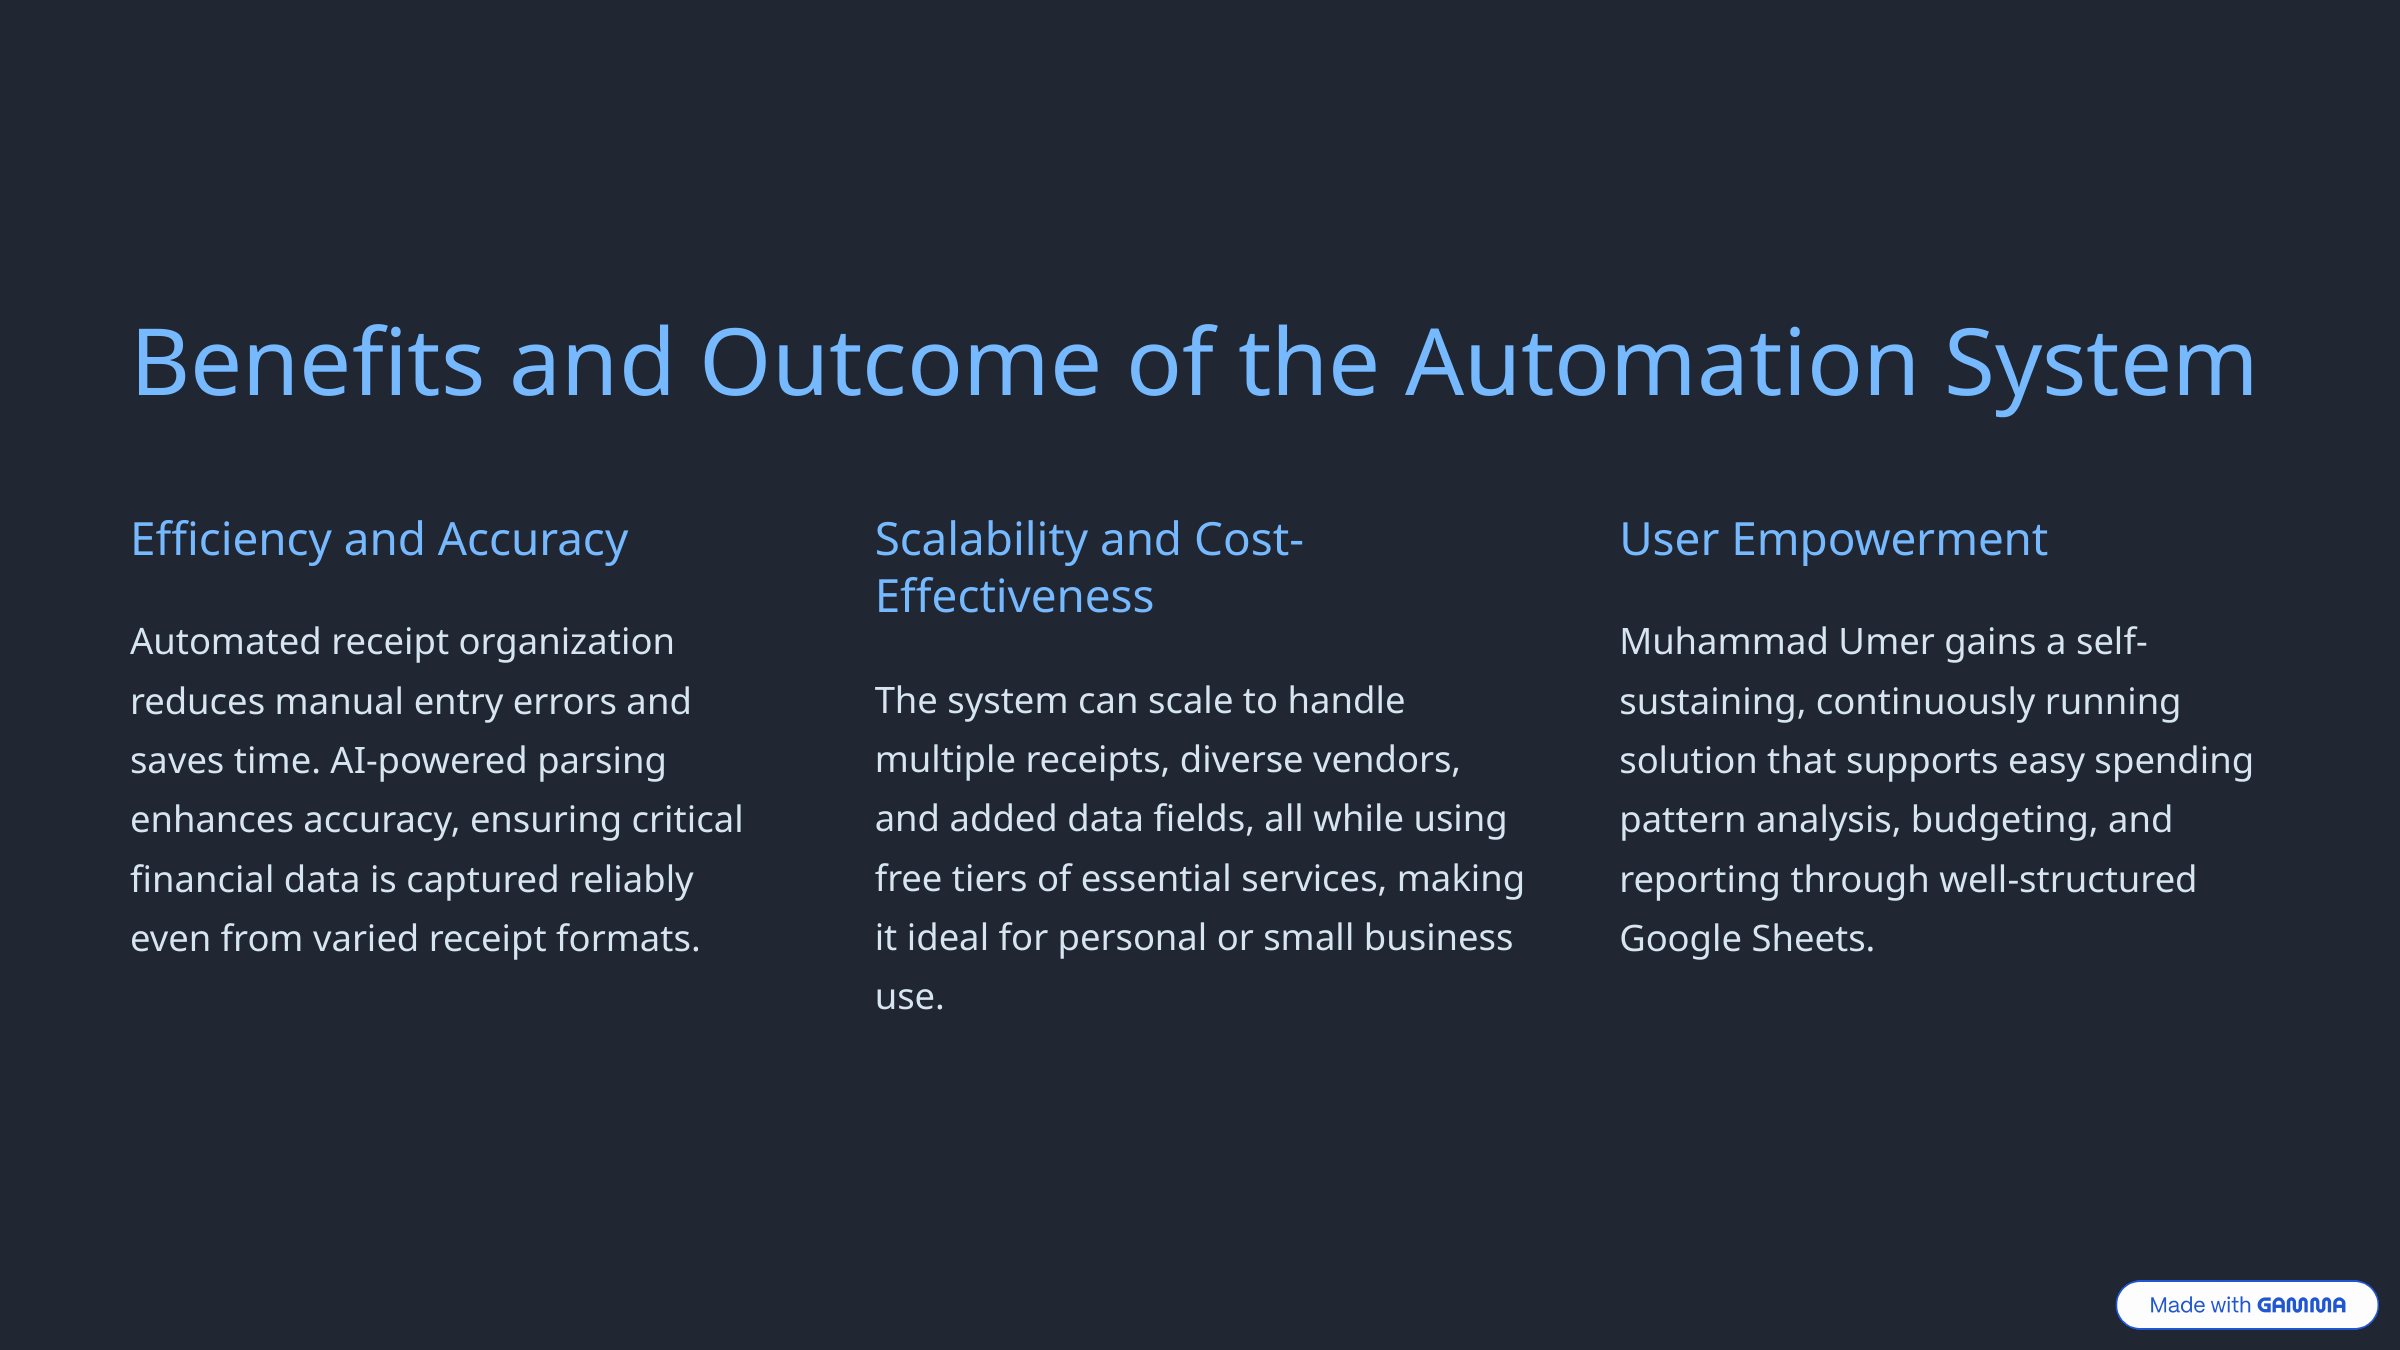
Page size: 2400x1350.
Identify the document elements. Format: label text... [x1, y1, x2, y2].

text_box Automated receipt organization reduces manual entry errors and saves time. AI-powered parsing enhances accuracy, ensuring critical financial data is captured reliably even from varied receipt formats. [130, 602, 783, 960]
text_box Efficiency and Accuracy [130, 507, 667, 566]
text_box Benefits and Outcome of the Automation System [130, 298, 2255, 415]
text_box The system can scale to handle multiple receipts, diverse vendors, and added data fields, all while using free tiers of essential services, making it ideal for personal or small business use. [874, 661, 1528, 1019]
picture [2106, 1271, 2389, 1339]
text_box Scalability and Cost-Effectiveness [874, 507, 1528, 624]
text_box User Empowerment [1619, 507, 2085, 566]
text_box Muhammad Umer gains a self-sustaining, continuously running solution that supports easy spending pattern analysis, budgeting, and reporting through well-structured Google Sheets. [1619, 602, 2272, 960]
